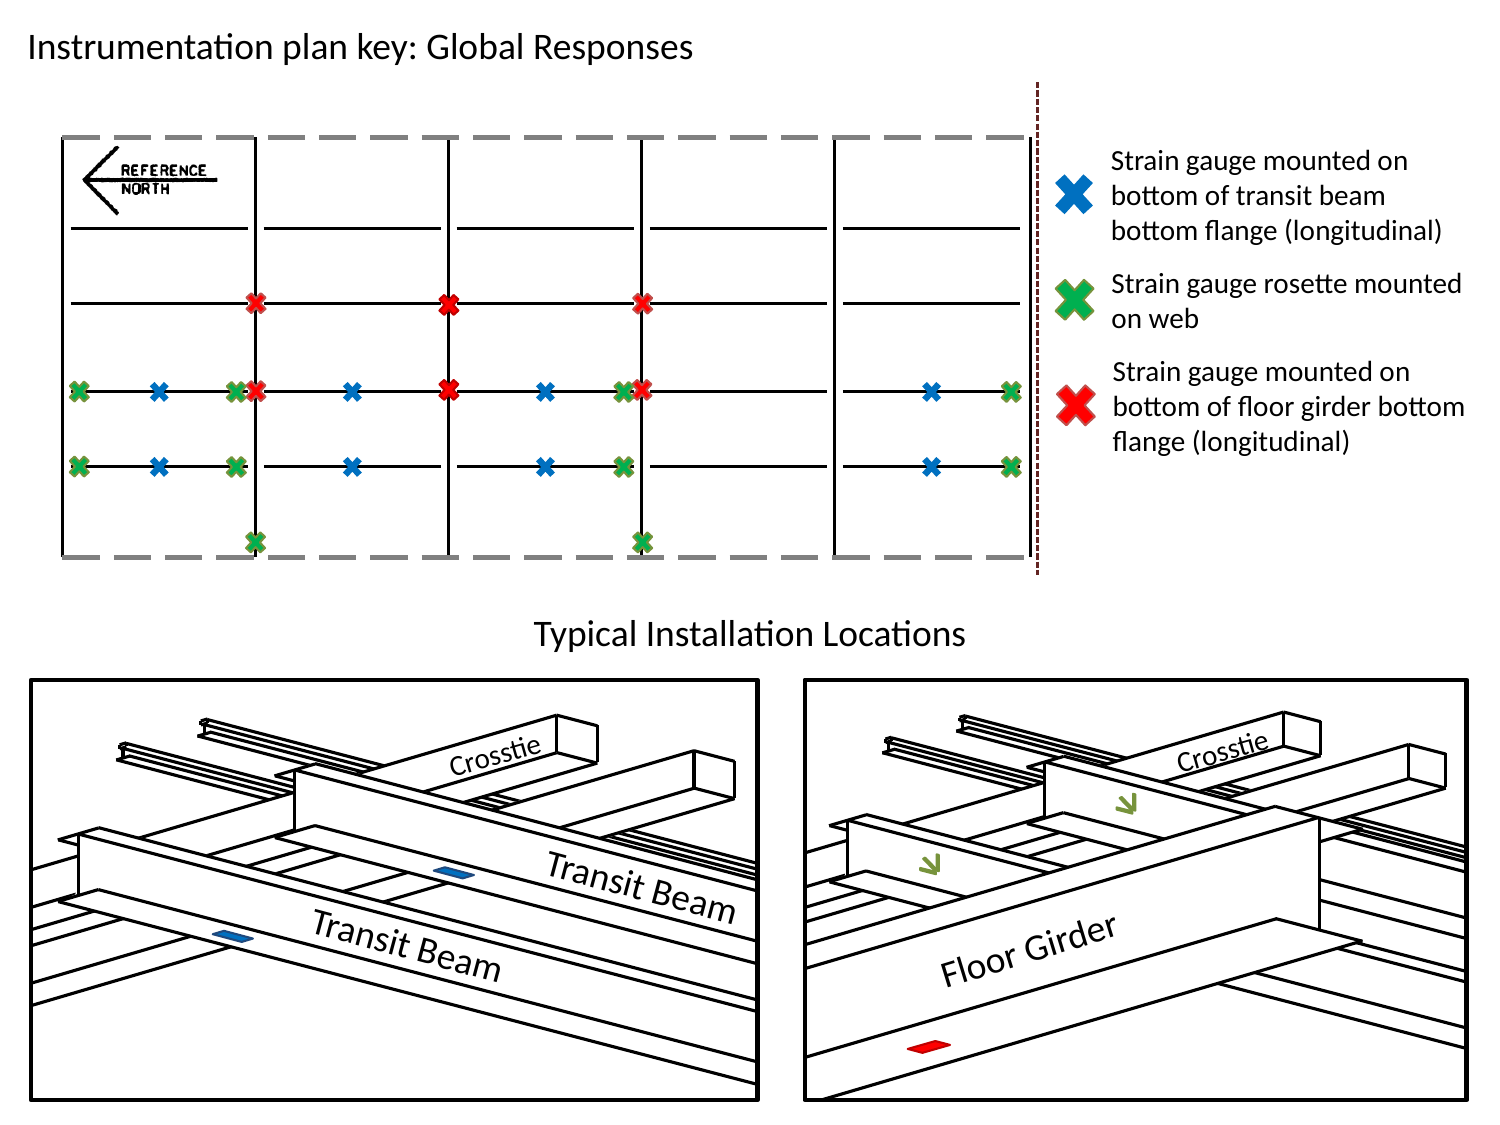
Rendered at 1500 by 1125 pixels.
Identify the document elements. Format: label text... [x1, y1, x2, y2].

text_box Typical Installation Locations [333, 601, 1167, 662]
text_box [15, 679, 1485, 1101]
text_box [1046, 133, 1480, 256]
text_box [1047, 256, 1481, 343]
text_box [1048, 344, 1482, 467]
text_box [62, 137, 1031, 558]
text_box Instrumentation plan key: Global Responses [12, 14, 845, 75]
